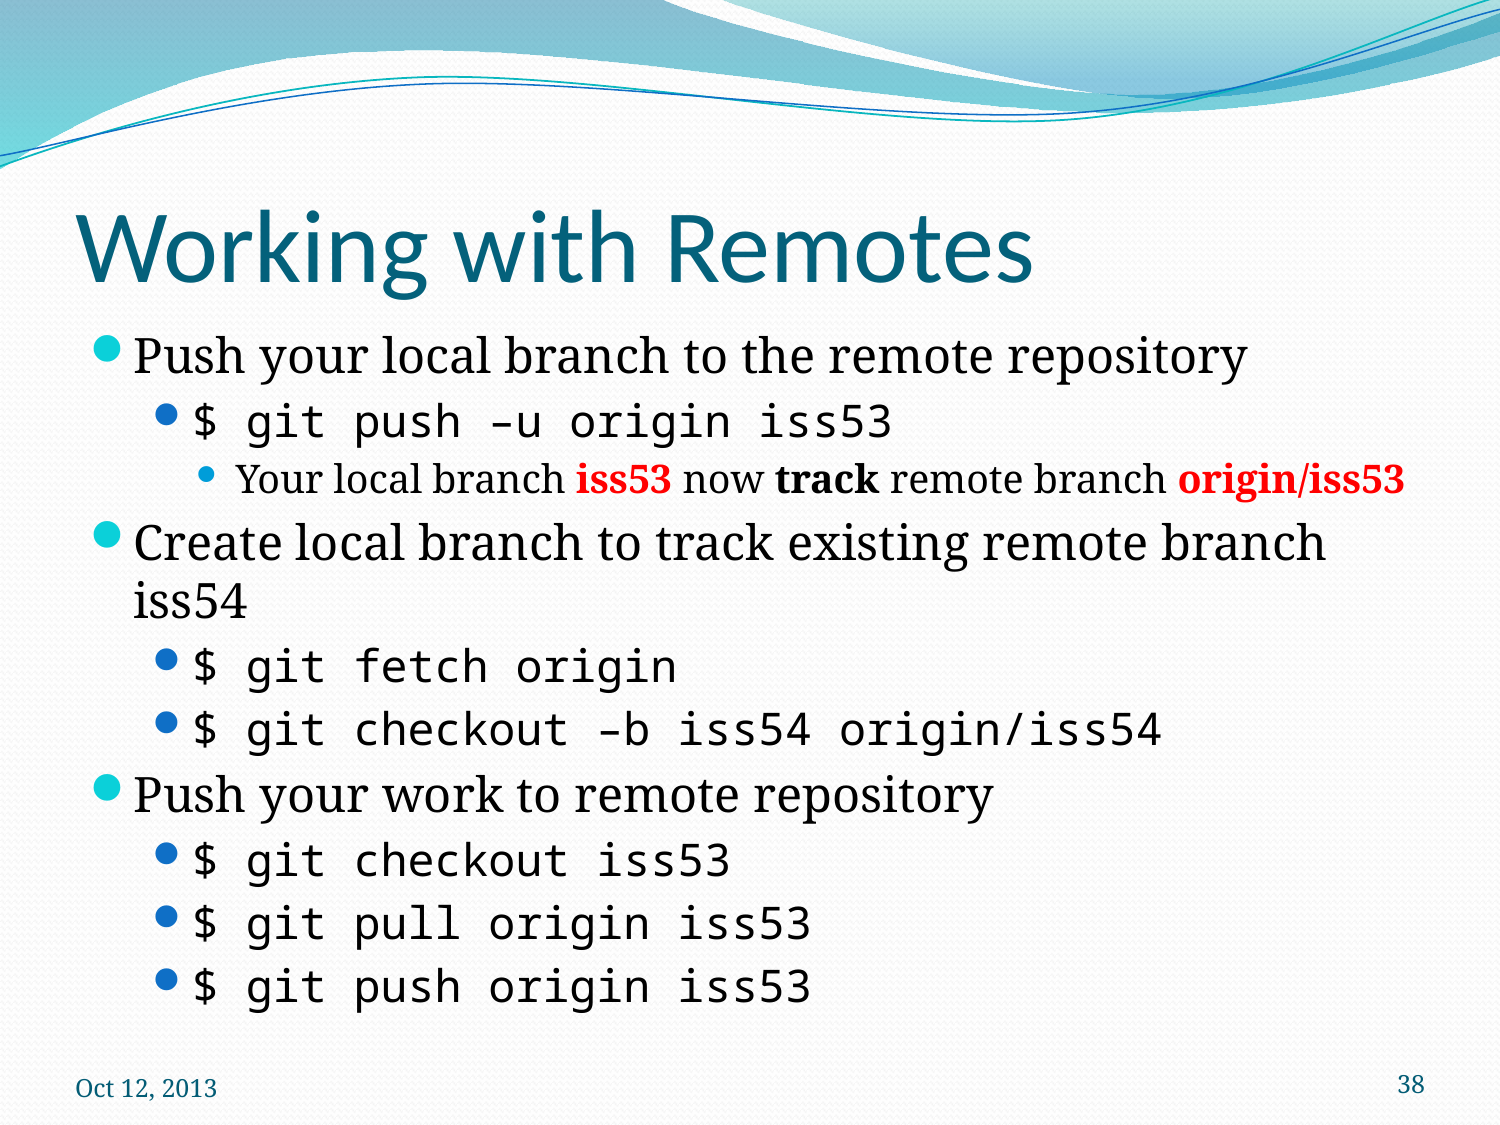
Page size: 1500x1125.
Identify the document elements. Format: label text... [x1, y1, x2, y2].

list Push your local branch to the remote repository $ git push –u origin iss53 Your local branch iss53 now track remote branch origin/iss53 Create local branch to track existing remote branch iss54 $ git fetch origin $ git checkout –b iss54 origin/iss54 Push your work to remote repository $ git checkout iss53 $ git pull origin iss53 $ git push origin iss53 [75, 317, 1425, 1038]
slide_number 38 [1299, 1042, 1425, 1103]
title Working with Remotes [75, 115, 1425, 303]
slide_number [75, 1042, 425, 1103]
